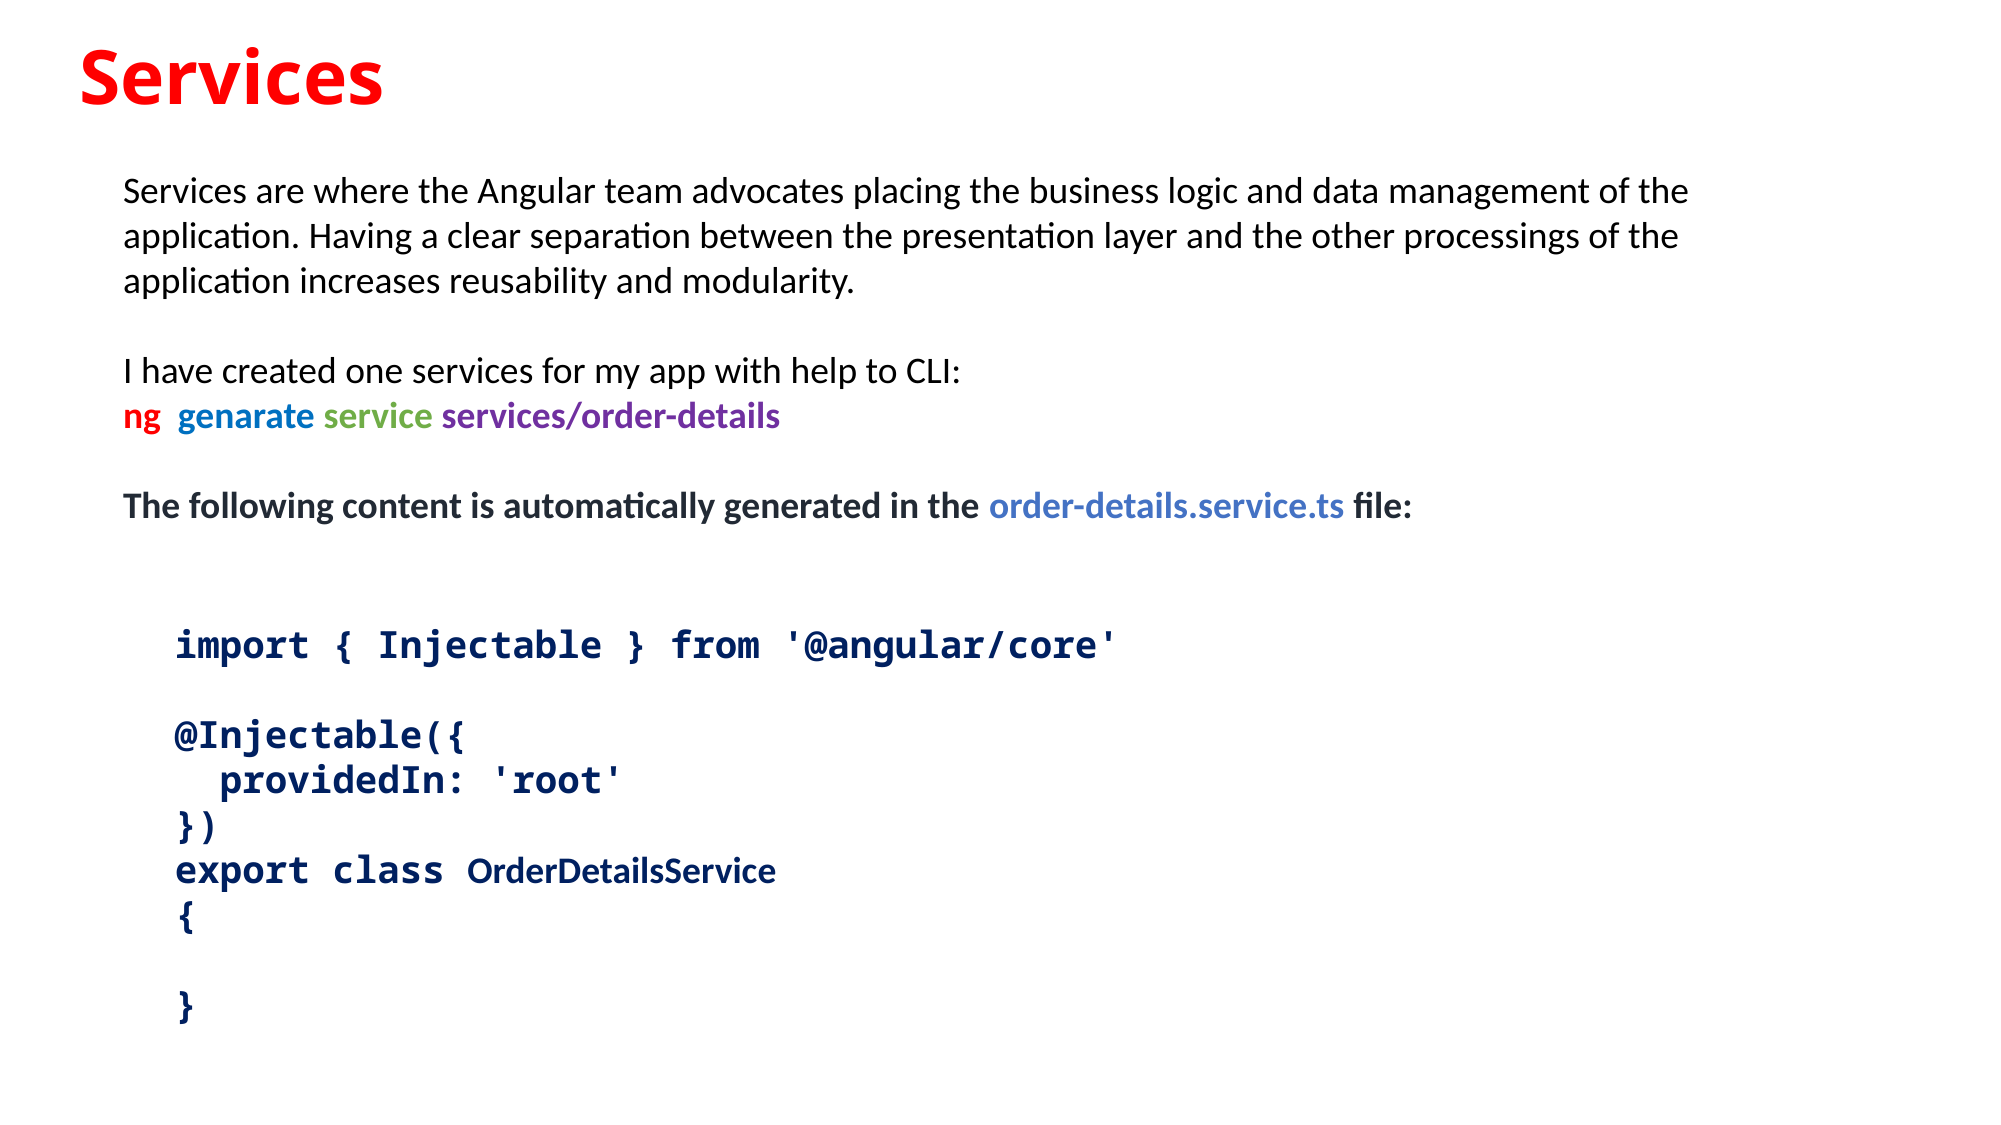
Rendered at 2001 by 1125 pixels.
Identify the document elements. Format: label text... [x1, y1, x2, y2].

text_box import { Injectable } from '@angular/core' @Injectable({ providedIn: 'root' }) export class OrderDetailsService { } [160, 613, 1161, 1034]
text_box Services [64, 22, 400, 128]
text_box Services are where the Angular team advocates placing the business logic and data management of the application. Having a clear separation between the presentation layer and the other processings of the application increases reusability and modularity. I have created one services for my app with help to CLI: ng genarate service services/order-details The following content is automatically generated in the order-details.service.ts file: [108, 158, 1815, 669]
